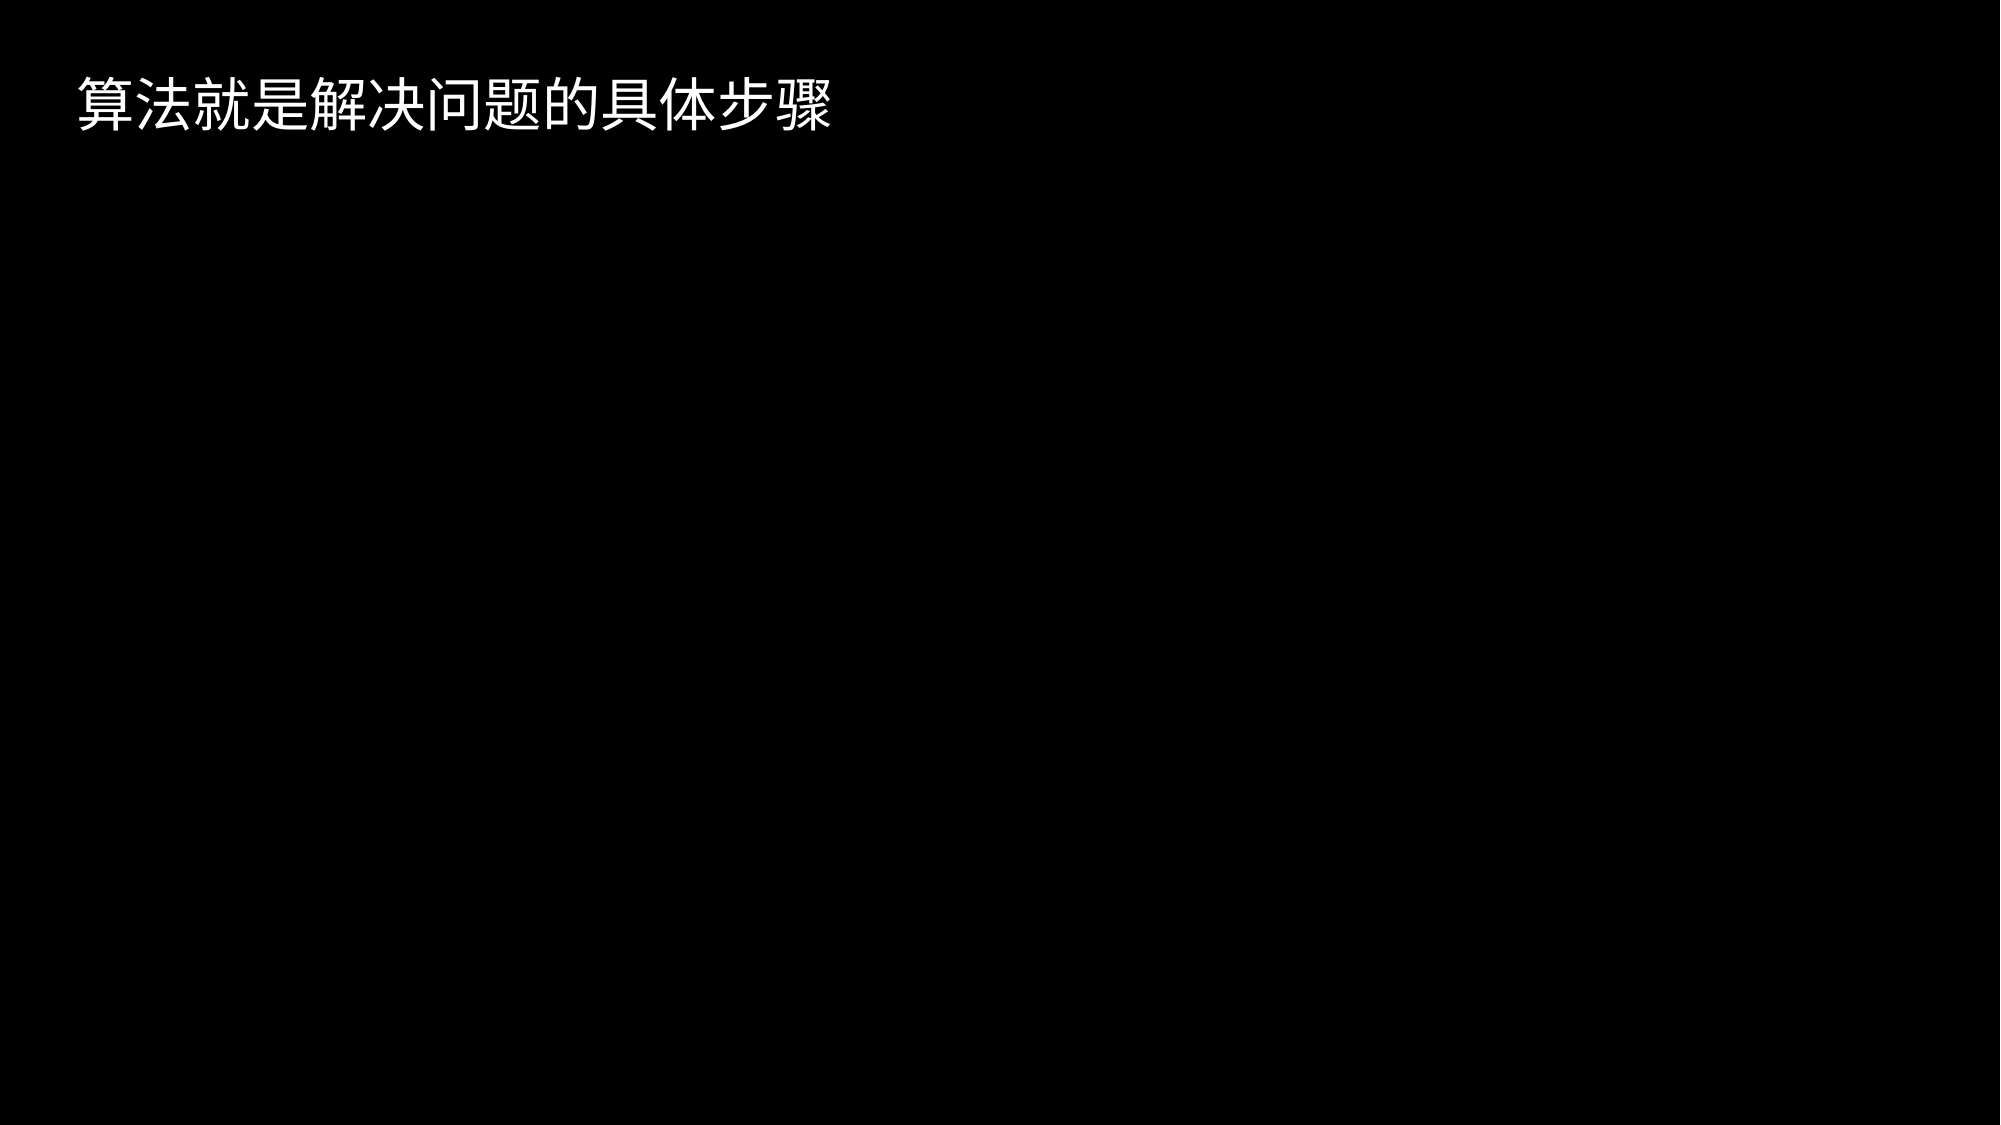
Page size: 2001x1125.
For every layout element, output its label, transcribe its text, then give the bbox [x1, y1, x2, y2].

text_box 算法就是解决问题的具体步骤 [61, 60, 1000, 146]
